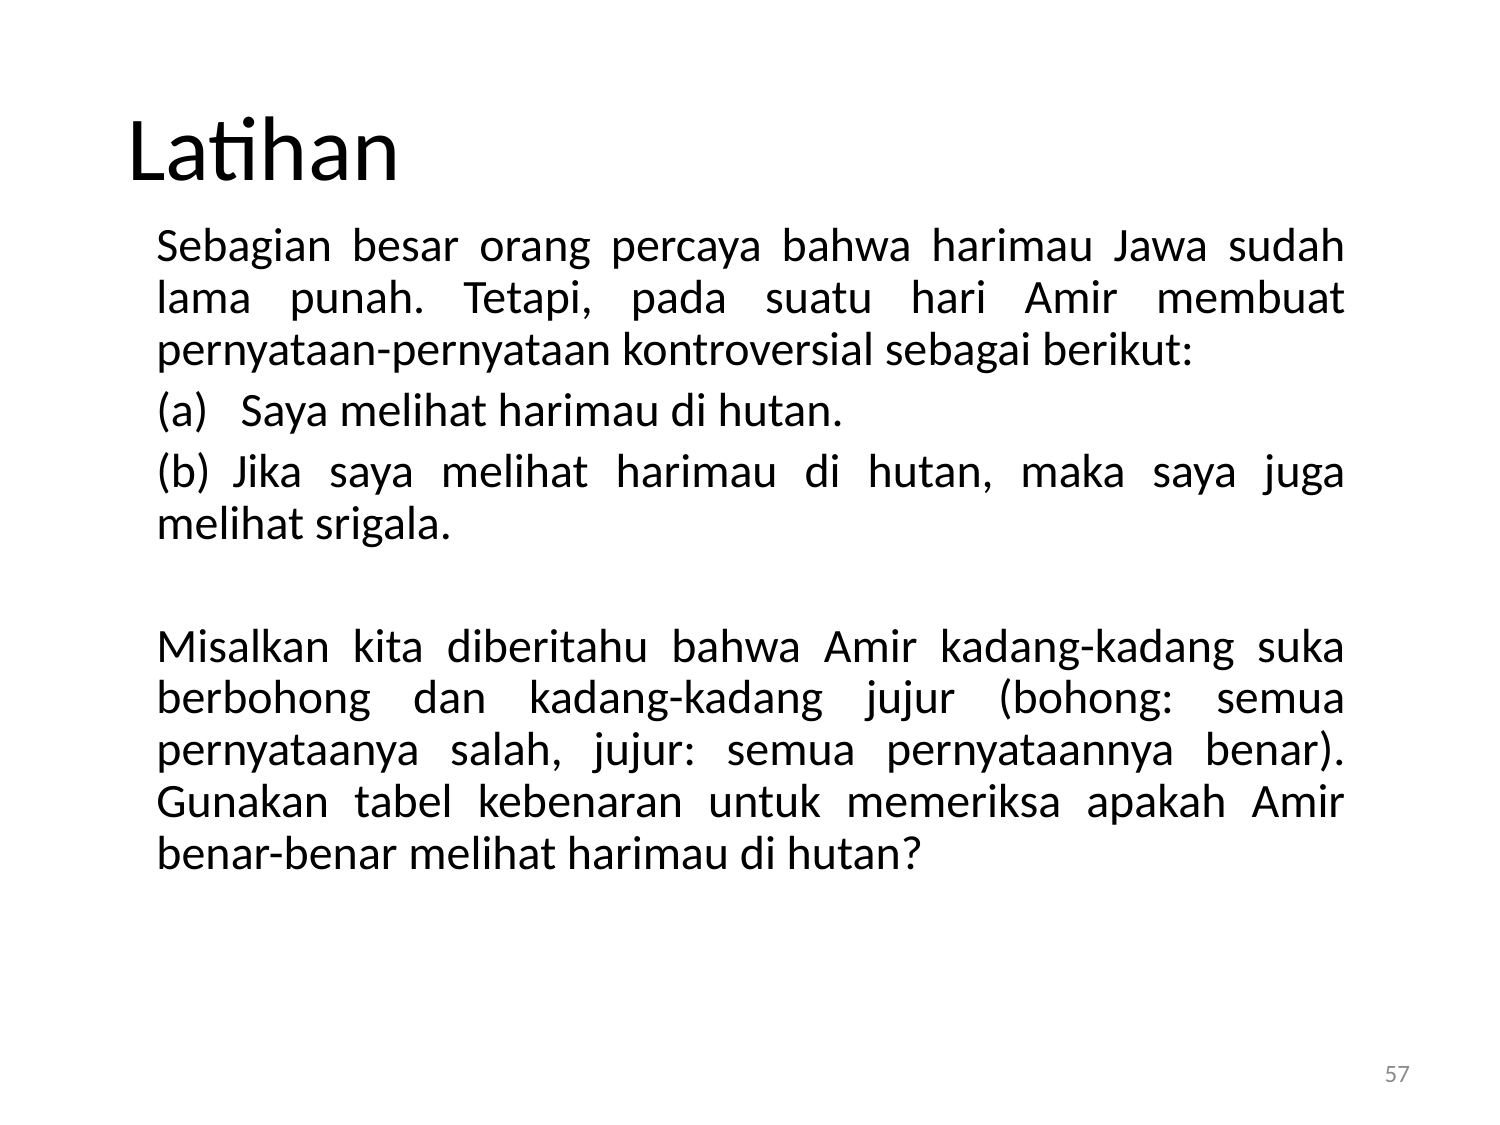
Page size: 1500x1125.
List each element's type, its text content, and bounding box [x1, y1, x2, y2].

title Latihan [112, 50, 1388, 238]
list Sebagian besar orang percaya bahwa harimau Jawa sudah lama punah. Tetapi, pada suatu hari Amir membuat pernyataan-pernyataan kontroversial sebagai berikut: (a) Saya melihat harimau di hutan. (b) Jika saya melihat harimau di hutan, maka saya juga melihat srigala. Misalkan kita diberitahu bahwa Amir kadang-kadang suka berbohong dan kadang-kadang jujur (bohong: semua pernyataanya salah, jujur: semua pernyataannya benar). Gunakan tabel kebenaran untuk memeriksa apakah Amir benar-benar melihat harimau di hutan? [87, 212, 1363, 888]
slide_number 57 [1074, 1042, 1425, 1103]
